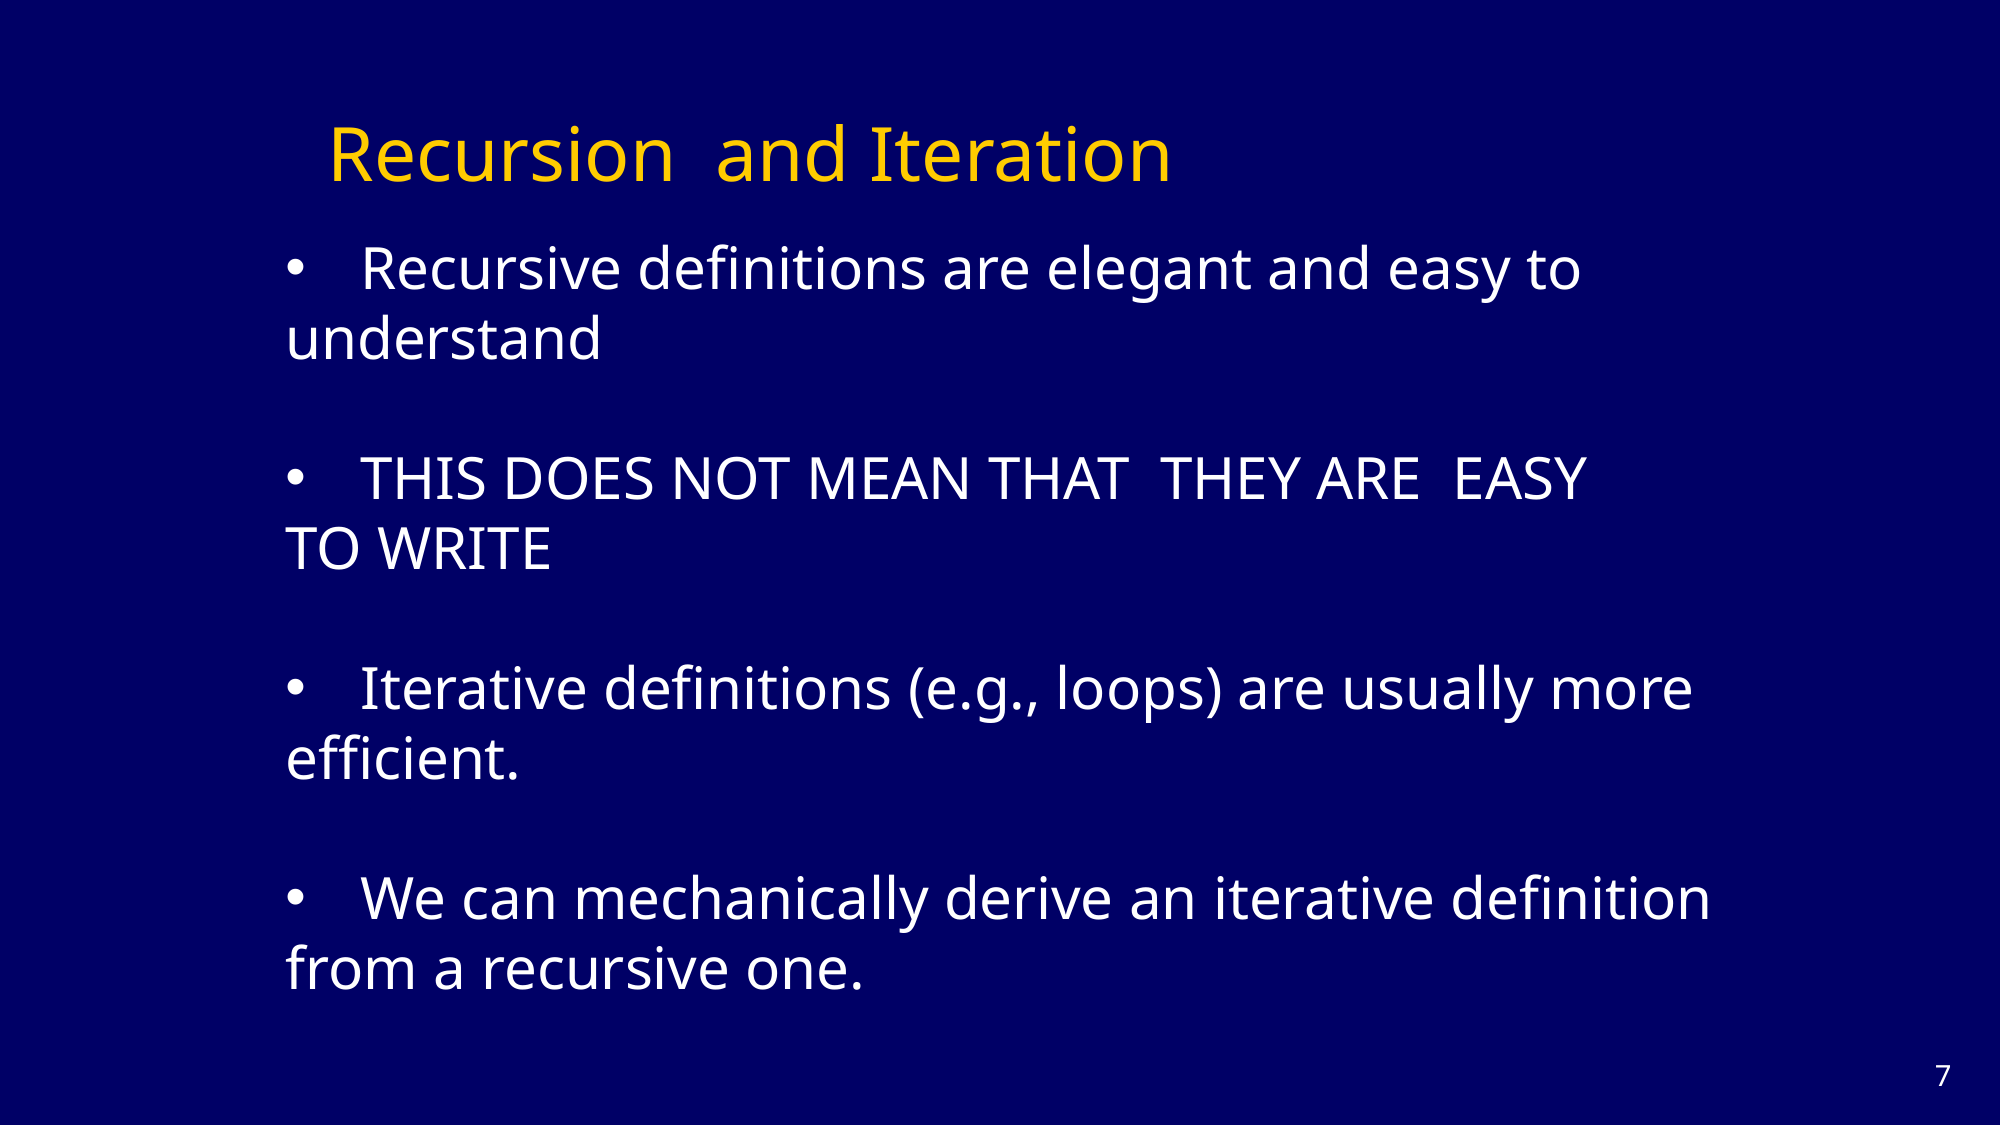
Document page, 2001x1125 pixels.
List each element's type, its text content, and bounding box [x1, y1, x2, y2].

title Recursion and Iteration [312, 62, 1604, 205]
text_box Recursive definitions are elegant and easy to understand THIS DOES NOT MEAN THAT THEY ARE EASY TO WRITE Iterative definitions (e.g., loops) are usually more efficient. We can mechanically derive an iterative definition from a recursive one. [270, 224, 1743, 1079]
slide_number 6 [1833, 1050, 1967, 1100]
